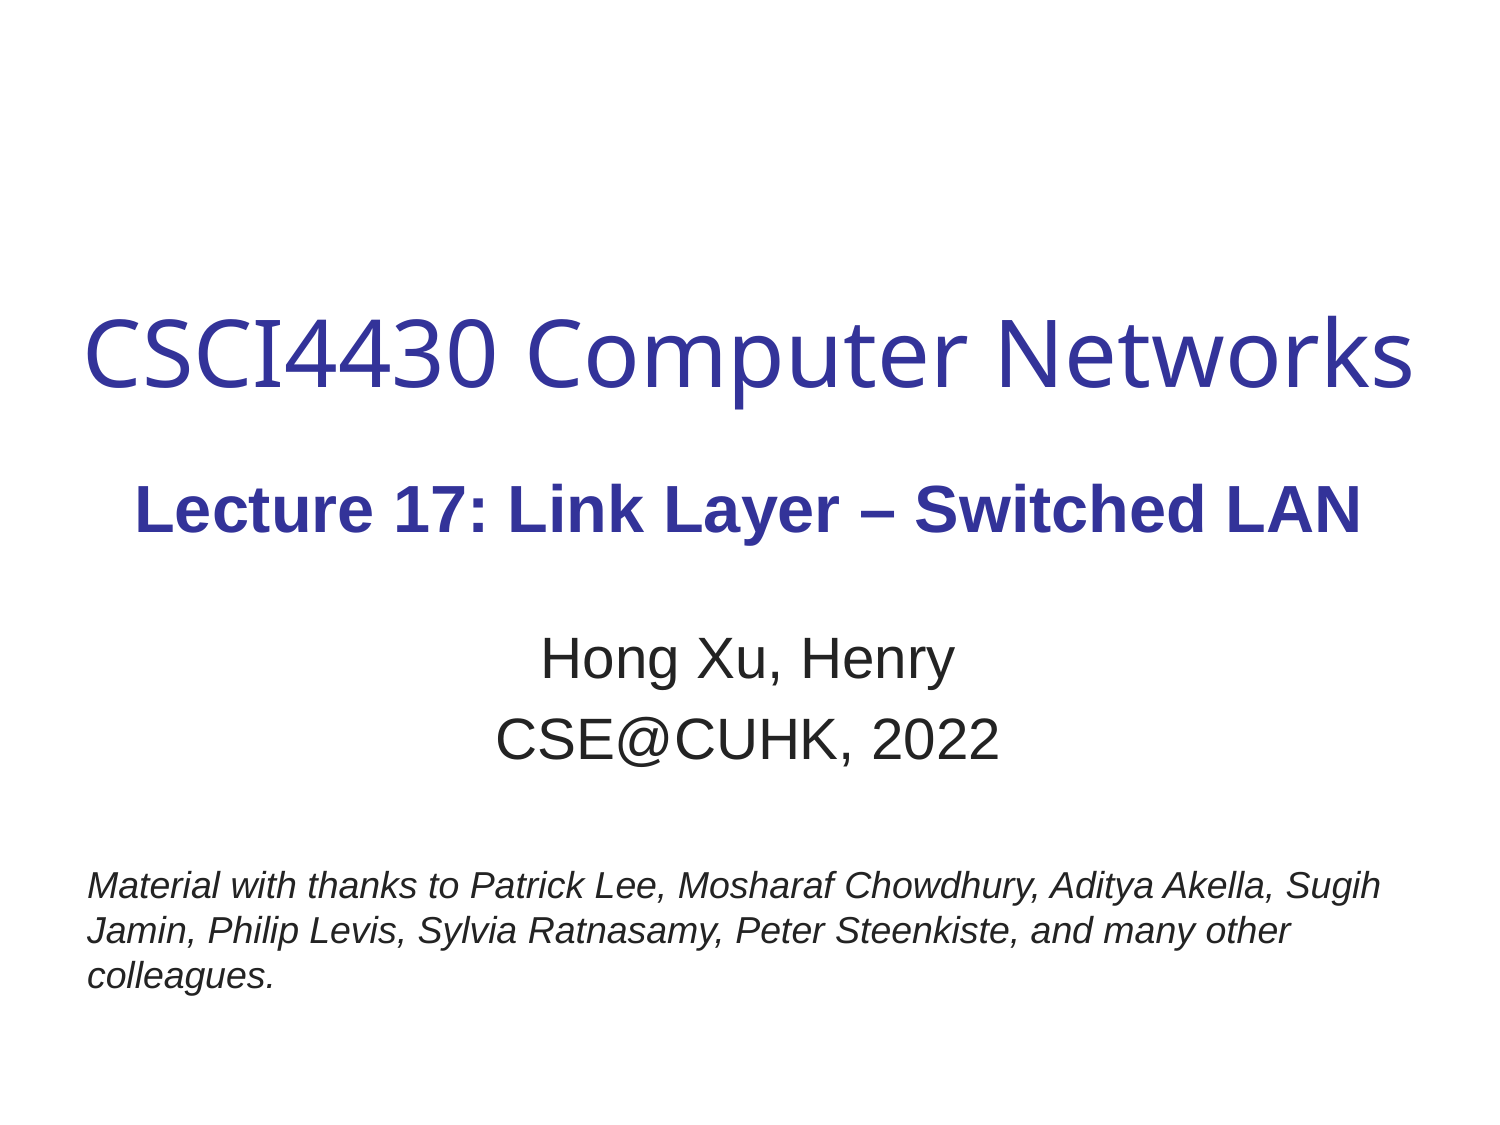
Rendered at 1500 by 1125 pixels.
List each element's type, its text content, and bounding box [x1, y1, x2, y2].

subtitle Hong Xu, Henry CSE@CUHK, 2022 Material with thanks to Patrick Lee, Mosharaf Chowdhury, Aditya Akella, Sugih Jamin, Philip Levis, Sylvia Ratnasamy, Peter Steenkiste, and many other colleagues. [71, 612, 1425, 813]
title CSCI4430 Computer Networks Lecture 17: Link Layer – Switched LAN [0, 178, 1500, 555]
